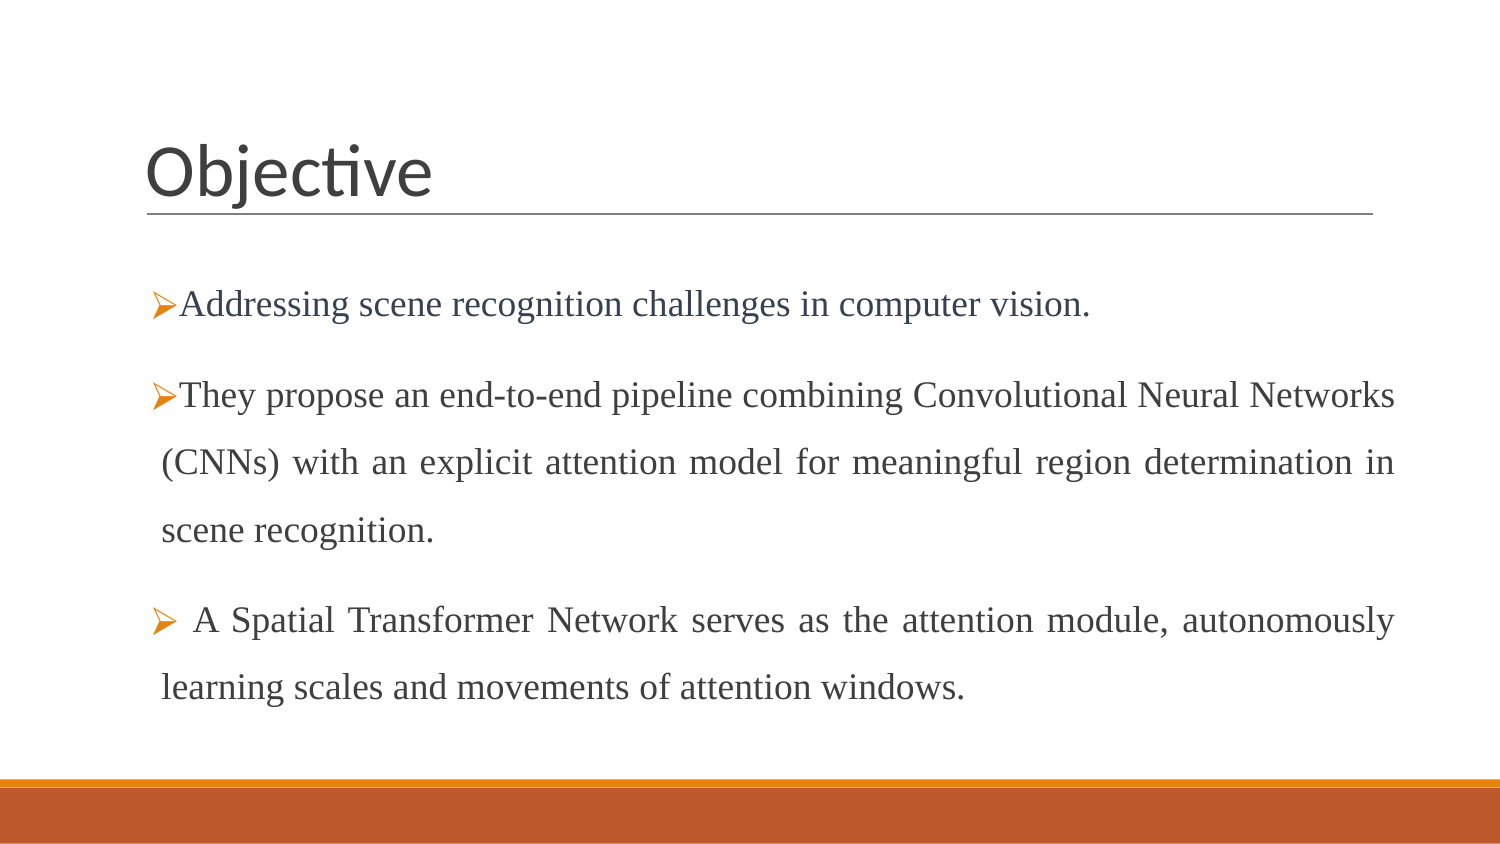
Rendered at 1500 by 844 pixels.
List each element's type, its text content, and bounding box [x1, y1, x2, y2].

title Objective [134, 39, 1373, 218]
list Addressing scene recognition challenges in computer vision. They propose an end-to-end pipeline combining Convolutional Neural Networks (CNNs) with an explicit attention model for meaningful region determination in scene recognition. A Spatial Transformer Network serves as the attention module, autonomously learning scales and movements of attention windows. [151, 251, 1397, 747]
